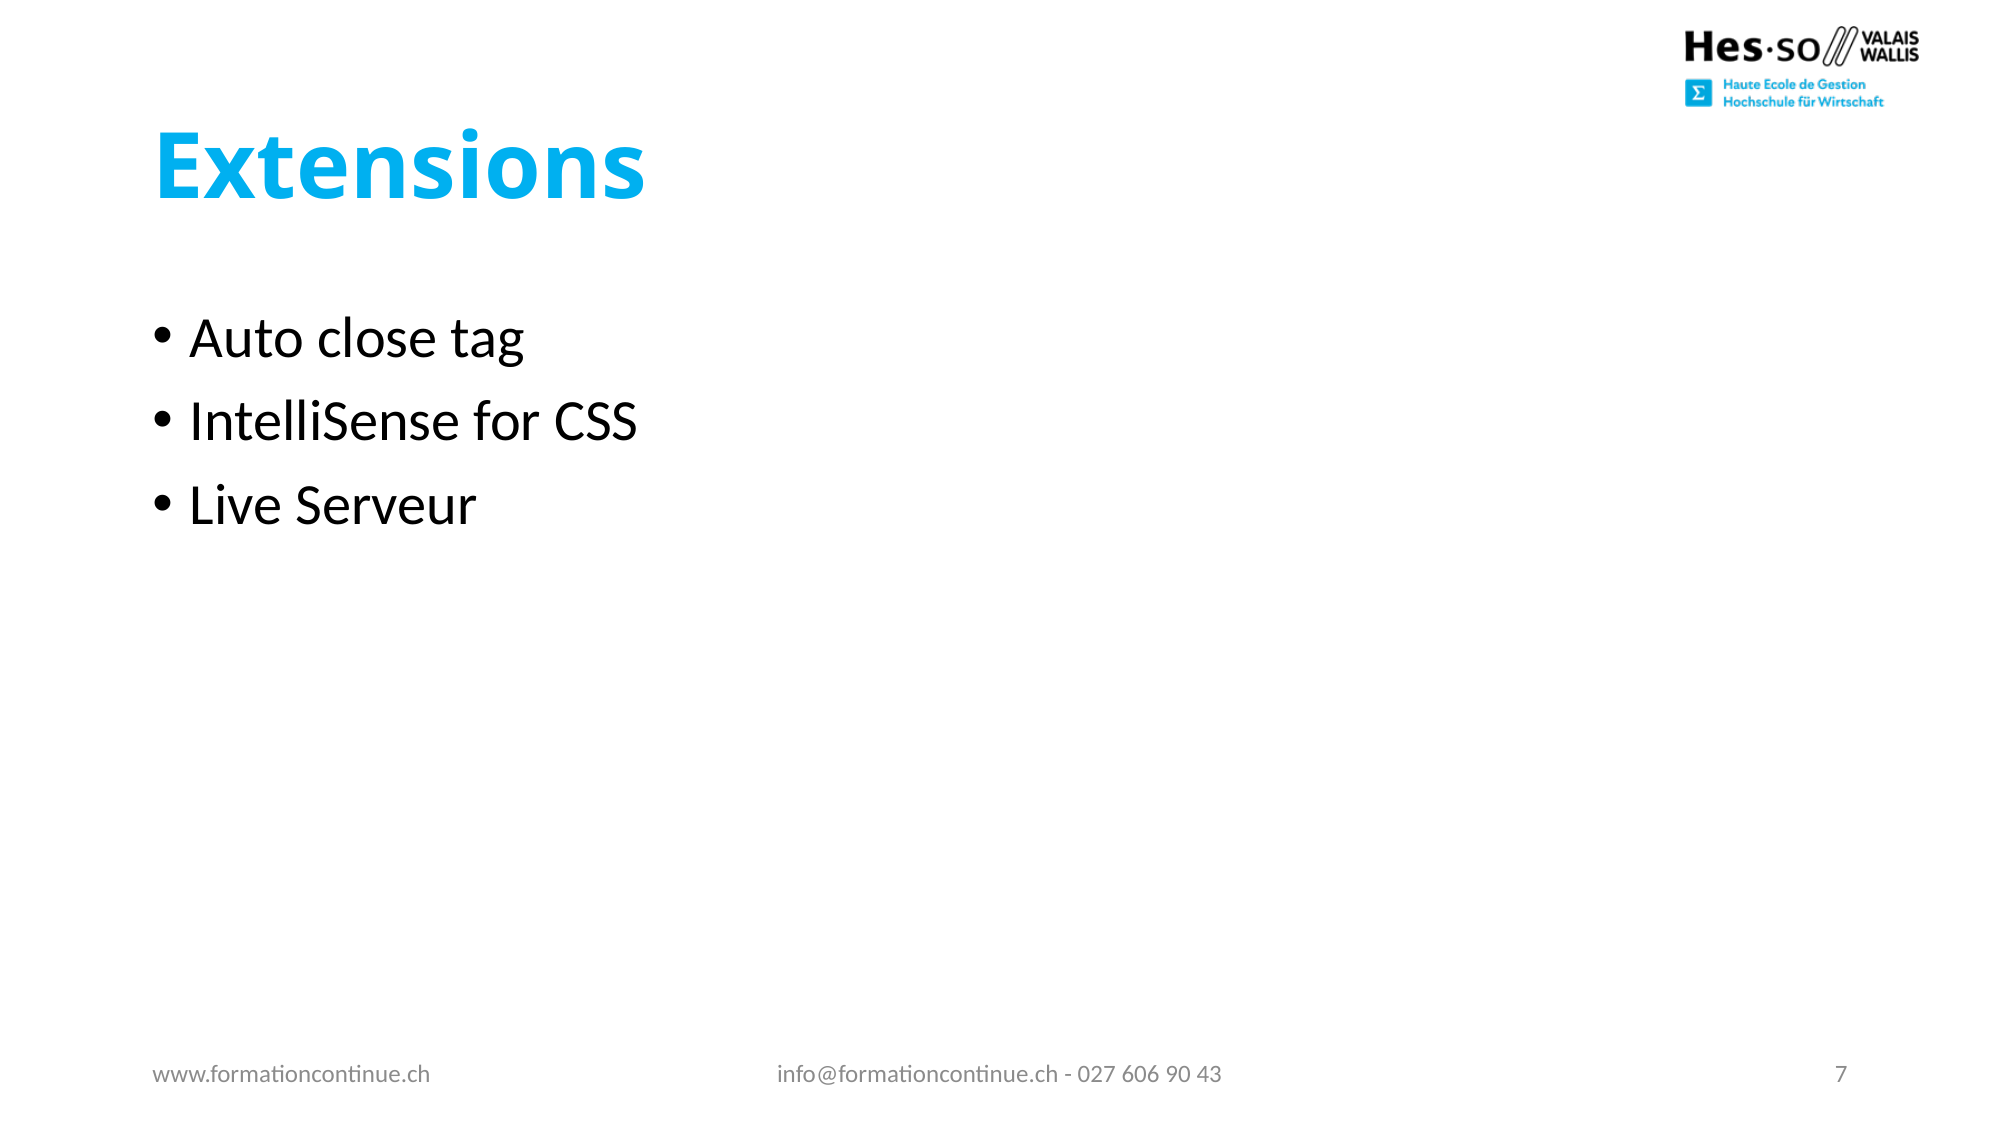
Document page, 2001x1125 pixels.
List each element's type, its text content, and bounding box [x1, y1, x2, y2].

list Auto close tag IntelliSense for CSS Live Serveur [137, 299, 1863, 1014]
footer info@formationcontinue.ch - 027 606 90 43 [662, 1042, 1338, 1103]
title Extensions [137, 59, 1863, 278]
slide_number www.formationcontinue.ch [137, 1042, 588, 1103]
slide_number 7 [1412, 1042, 1863, 1103]
picture [1685, 26, 1919, 107]
